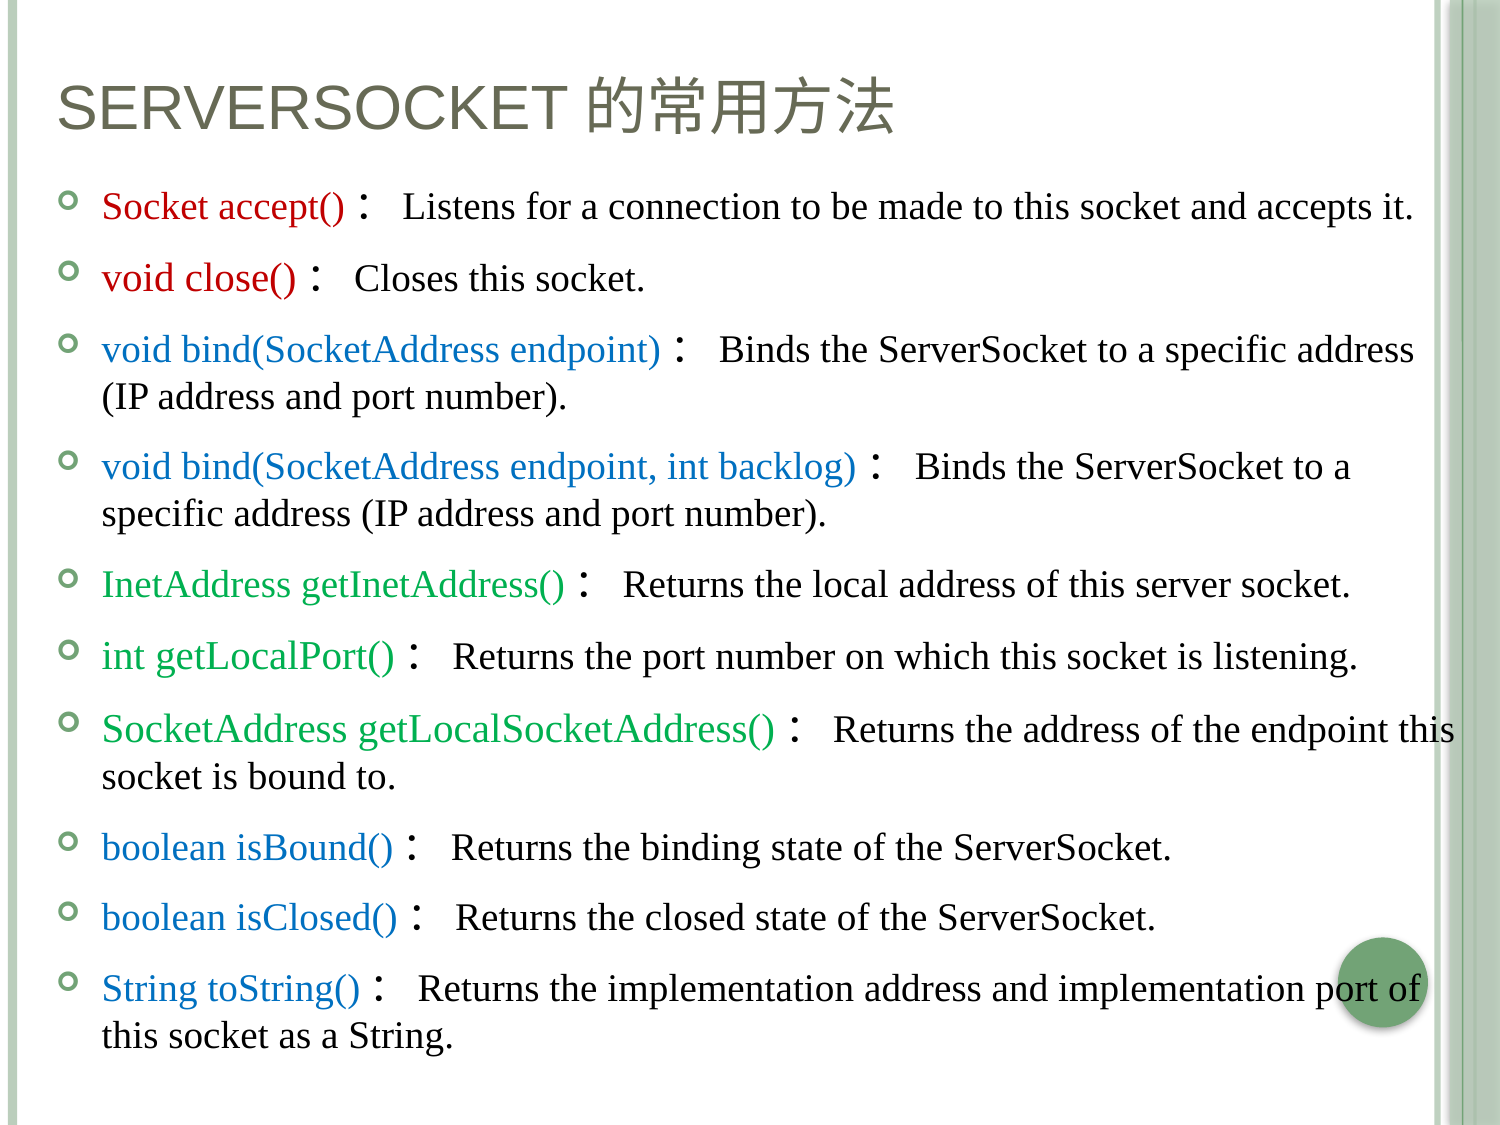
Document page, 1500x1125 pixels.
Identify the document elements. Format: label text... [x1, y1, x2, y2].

title ServerSocket的常用方法 [41, 45, 1459, 149]
list Socket accept()：Listens for a connection to be made to this socket and accepts it. void close()：Closes this socket. void bind(SocketAddress endpoint)：Binds the ServerSocket to a specific address (IP address and port number). void bind(SocketAddress endpoint, int backlog)：Binds the ServerSocket to a specific address (IP address and port number). InetAddress getInetAddress()：Returns the local address of this server socket. int getLocalPort()：Returns the port number on which this socket is listening. SocketAddress getLocalSocketAddress()：Returns the address of the endpoint this socket is bound to. boolean isBound()：Returns the binding state of the ServerSocket. boolean isClosed()：Returns the closed state of the ServerSocket. String toString()：Returns the implementation address and implementation port of this socket as a String. [41, 172, 1483, 1071]
